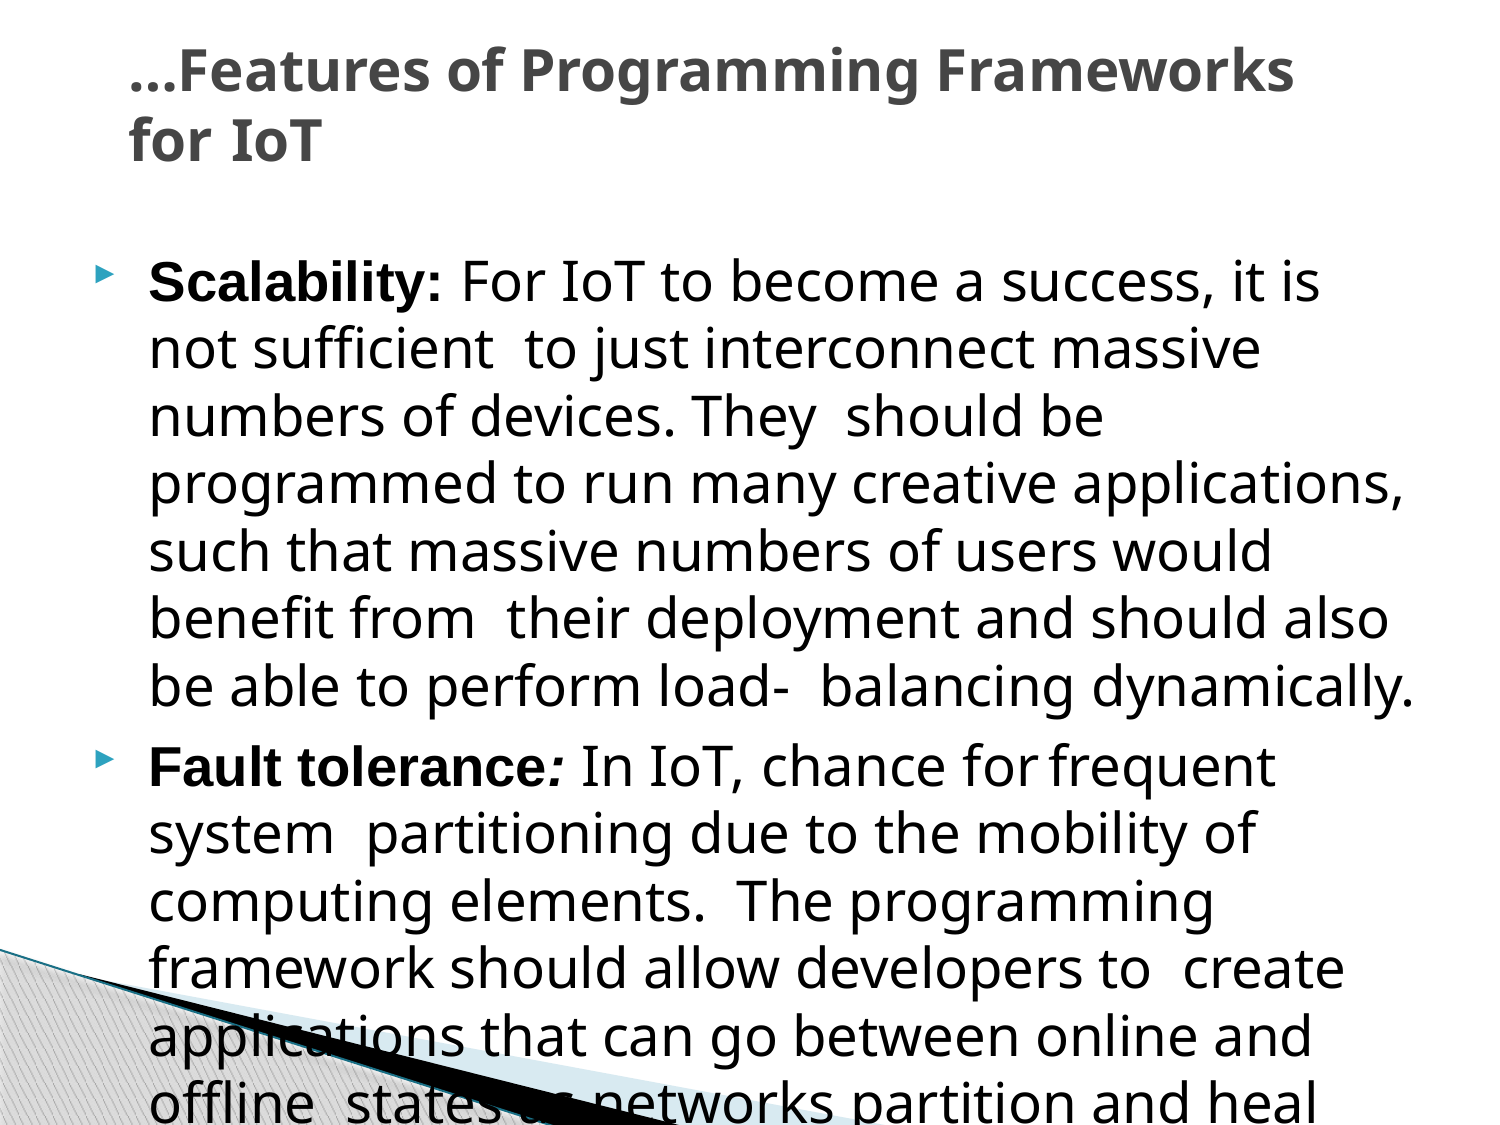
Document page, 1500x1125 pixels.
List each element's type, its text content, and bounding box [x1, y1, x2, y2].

list Scalability: For IoT to become a success, it is not sufficient to just interconnect massive numbers of devices. They should be programmed to run many creative applications, such that massive numbers of users would benefit from their deployment and should also be able to perform load- balancing dynamically. Fault tolerance: In IoT, chance for frequent system partitioning due to the mobility of computing elements. The programming framework should allow developers to create applications that can go between online and offline states as networks partition and heal their connections. [75, 243, 1425, 1125]
title …Features of Programming Frameworks for IoT [126, 7, 1374, 198]
